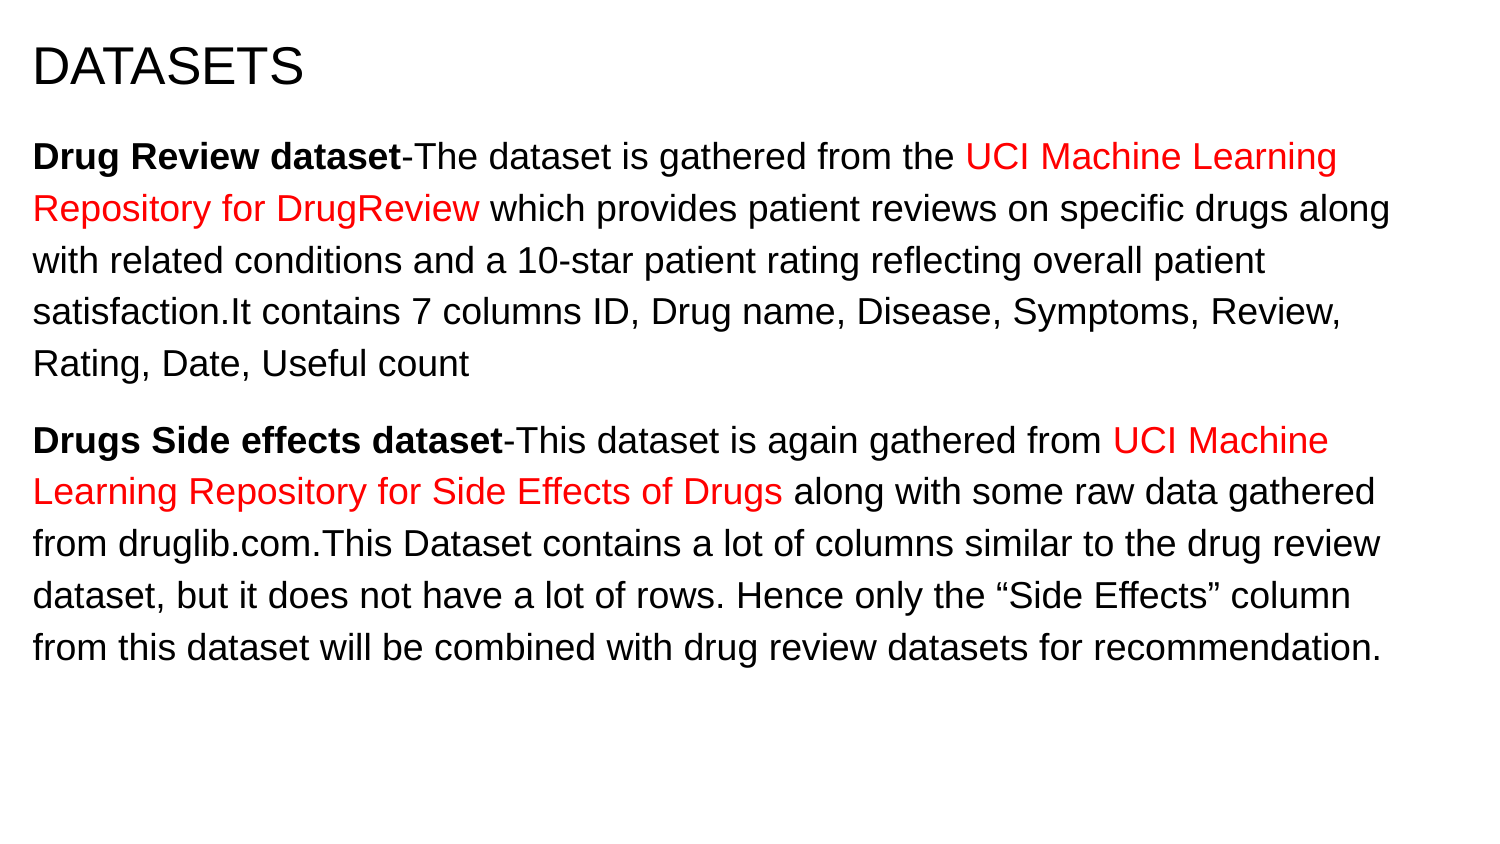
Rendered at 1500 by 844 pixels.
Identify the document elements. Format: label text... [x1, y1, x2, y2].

title DATASETS [17, 16, 1416, 110]
list Drug Review dataset-The dataset is gathered from the UCI Machine Learning Repository for DrugReview which provides patient reviews on specific drugs along with related conditions and a 10-star patient rating reflecting overall patient satisfaction.It contains 7 columns ID, Drug name, Disease, Symptoms, Review, Rating, Date, Useful count Drugs Side effects dataset-This dataset is again gathered from UCI Machine Learning Repository for Side Effects of Drugs along with some raw data gathered from druglib.com.This Dataset contains a lot of columns similar to the drug review dataset, but it does not have a lot of rows. Hence only the “Side Effects” column from this dataset will be combined with drug review datasets for recommendation. [17, 110, 1416, 793]
